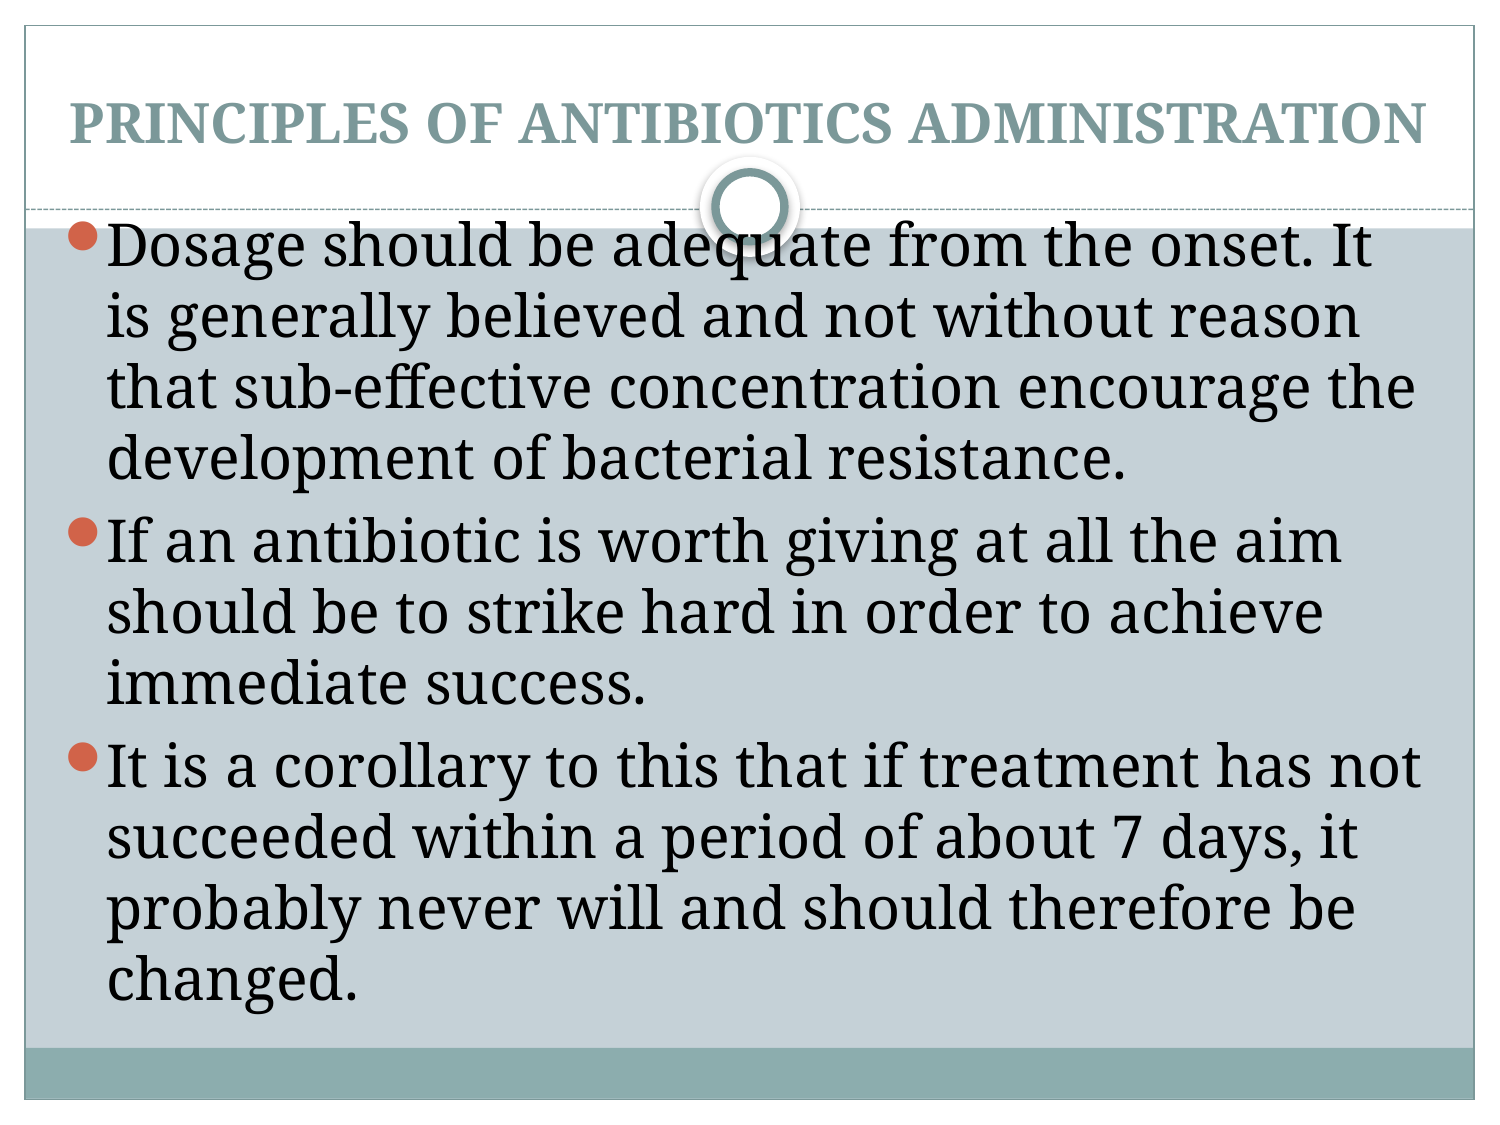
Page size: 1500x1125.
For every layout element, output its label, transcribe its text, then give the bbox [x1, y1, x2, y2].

list Dosage should be adequate from the onset. It is generally believed and not without reason that sub-effective concentration encourage the development of bacterial resistance. If an antibiotic is worth giving at all the aim should be to strike hard in order to achieve immediate success. It is a corollary to this that if treatment has not succeeded within a period of about 7 days, it probably never will and should therefore be changed. [49, 200, 1445, 1038]
title PRINCIPLES OF ANTIBIOTICS ADMINISTRATION [49, 37, 1450, 162]
